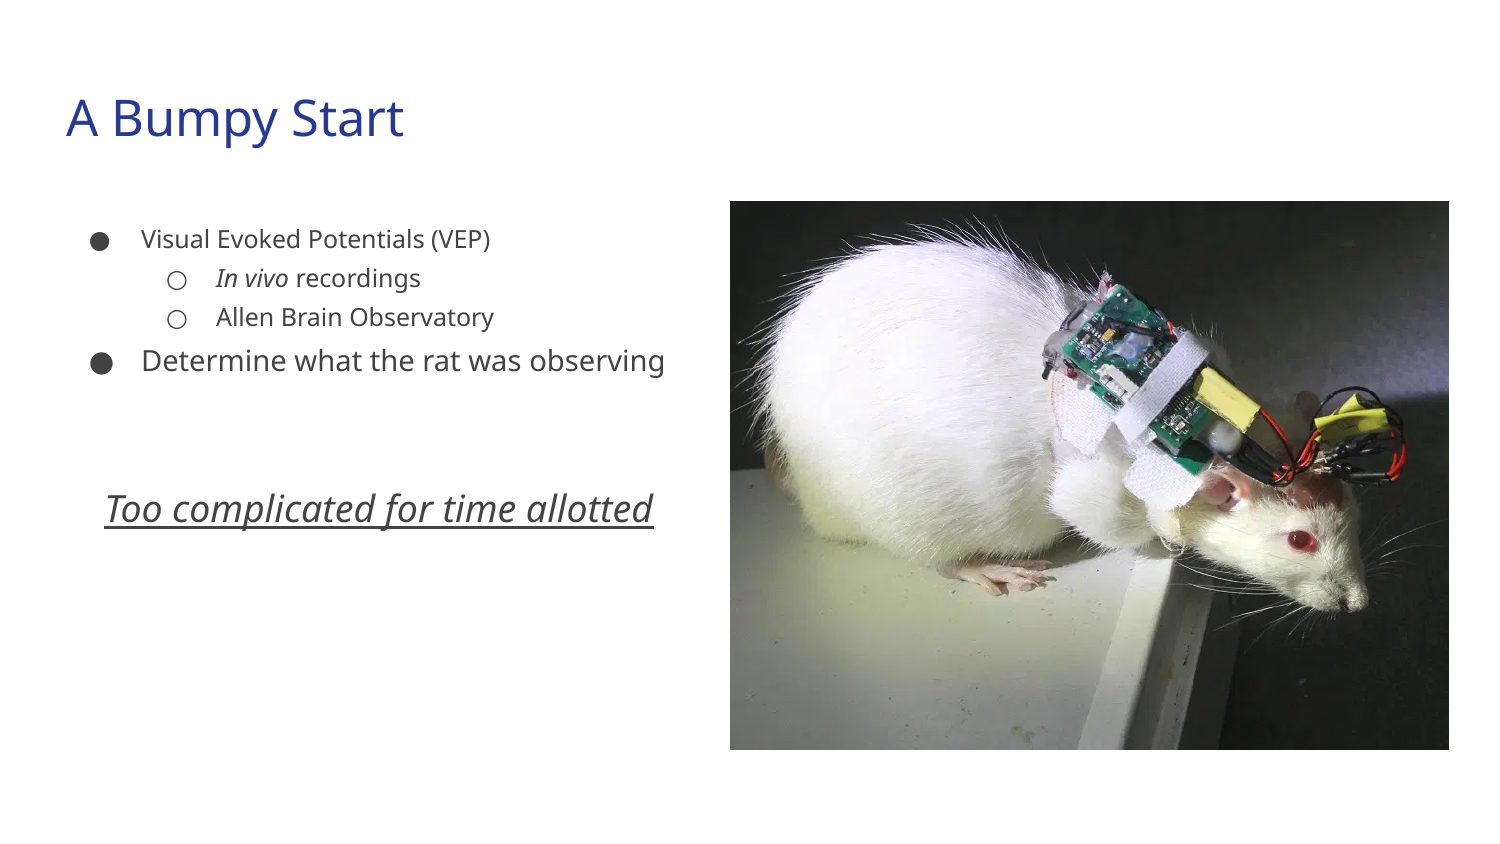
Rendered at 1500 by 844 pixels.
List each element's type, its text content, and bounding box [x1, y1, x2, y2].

title A Bumpy Start [51, 67, 1449, 167]
list Visual Evoked Potentials (VEP) In vivo recordings Allen Brain Observatory Determine what the rat was observing Too complicated for time allotted [51, 201, 708, 750]
picture [730, 201, 1450, 750]
